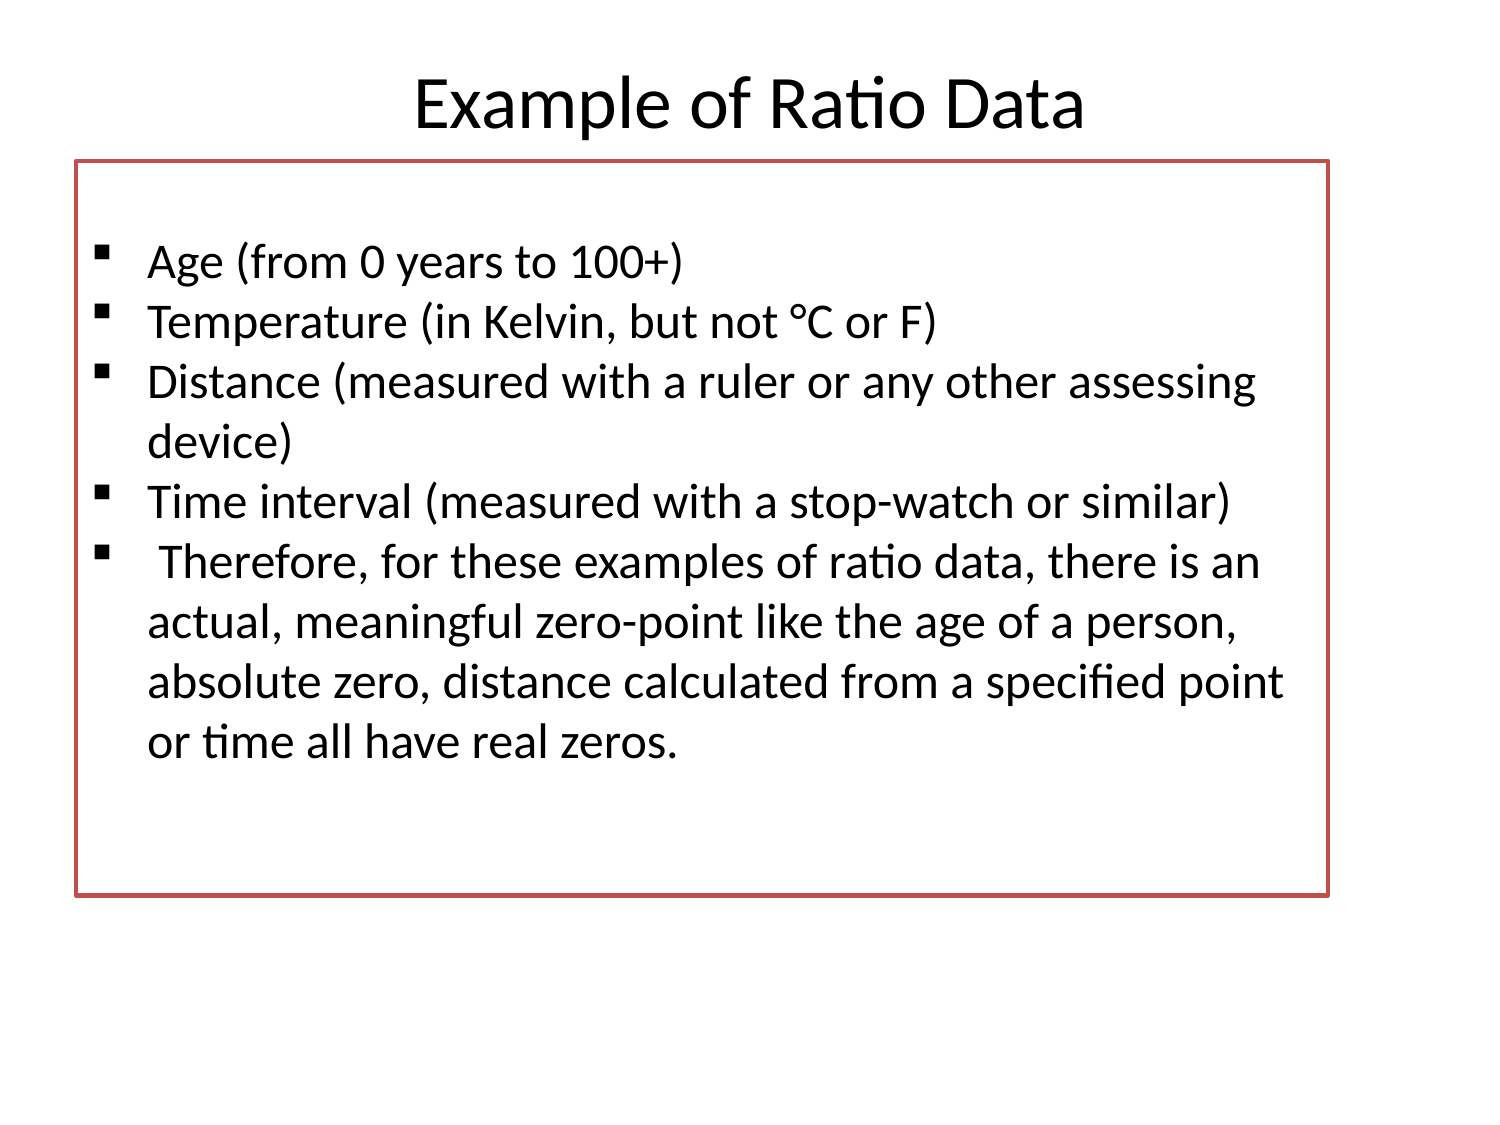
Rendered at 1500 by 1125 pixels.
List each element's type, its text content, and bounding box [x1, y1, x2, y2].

title Example of Ratio Data [75, 45, 1425, 233]
text_box Age (from 0 years to 100+) Temperature (in Kelvin, but not °C or F) Distance (measured with a ruler or any other assessing device) Time interval (measured with a stop-watch or similar) Therefore, for these examples of ratio data, there is an actual, meaningful zero-point like the age of a person, absolute zero, distance calculated from a specified point or time all have real zeros. [74, 159, 1330, 898]
